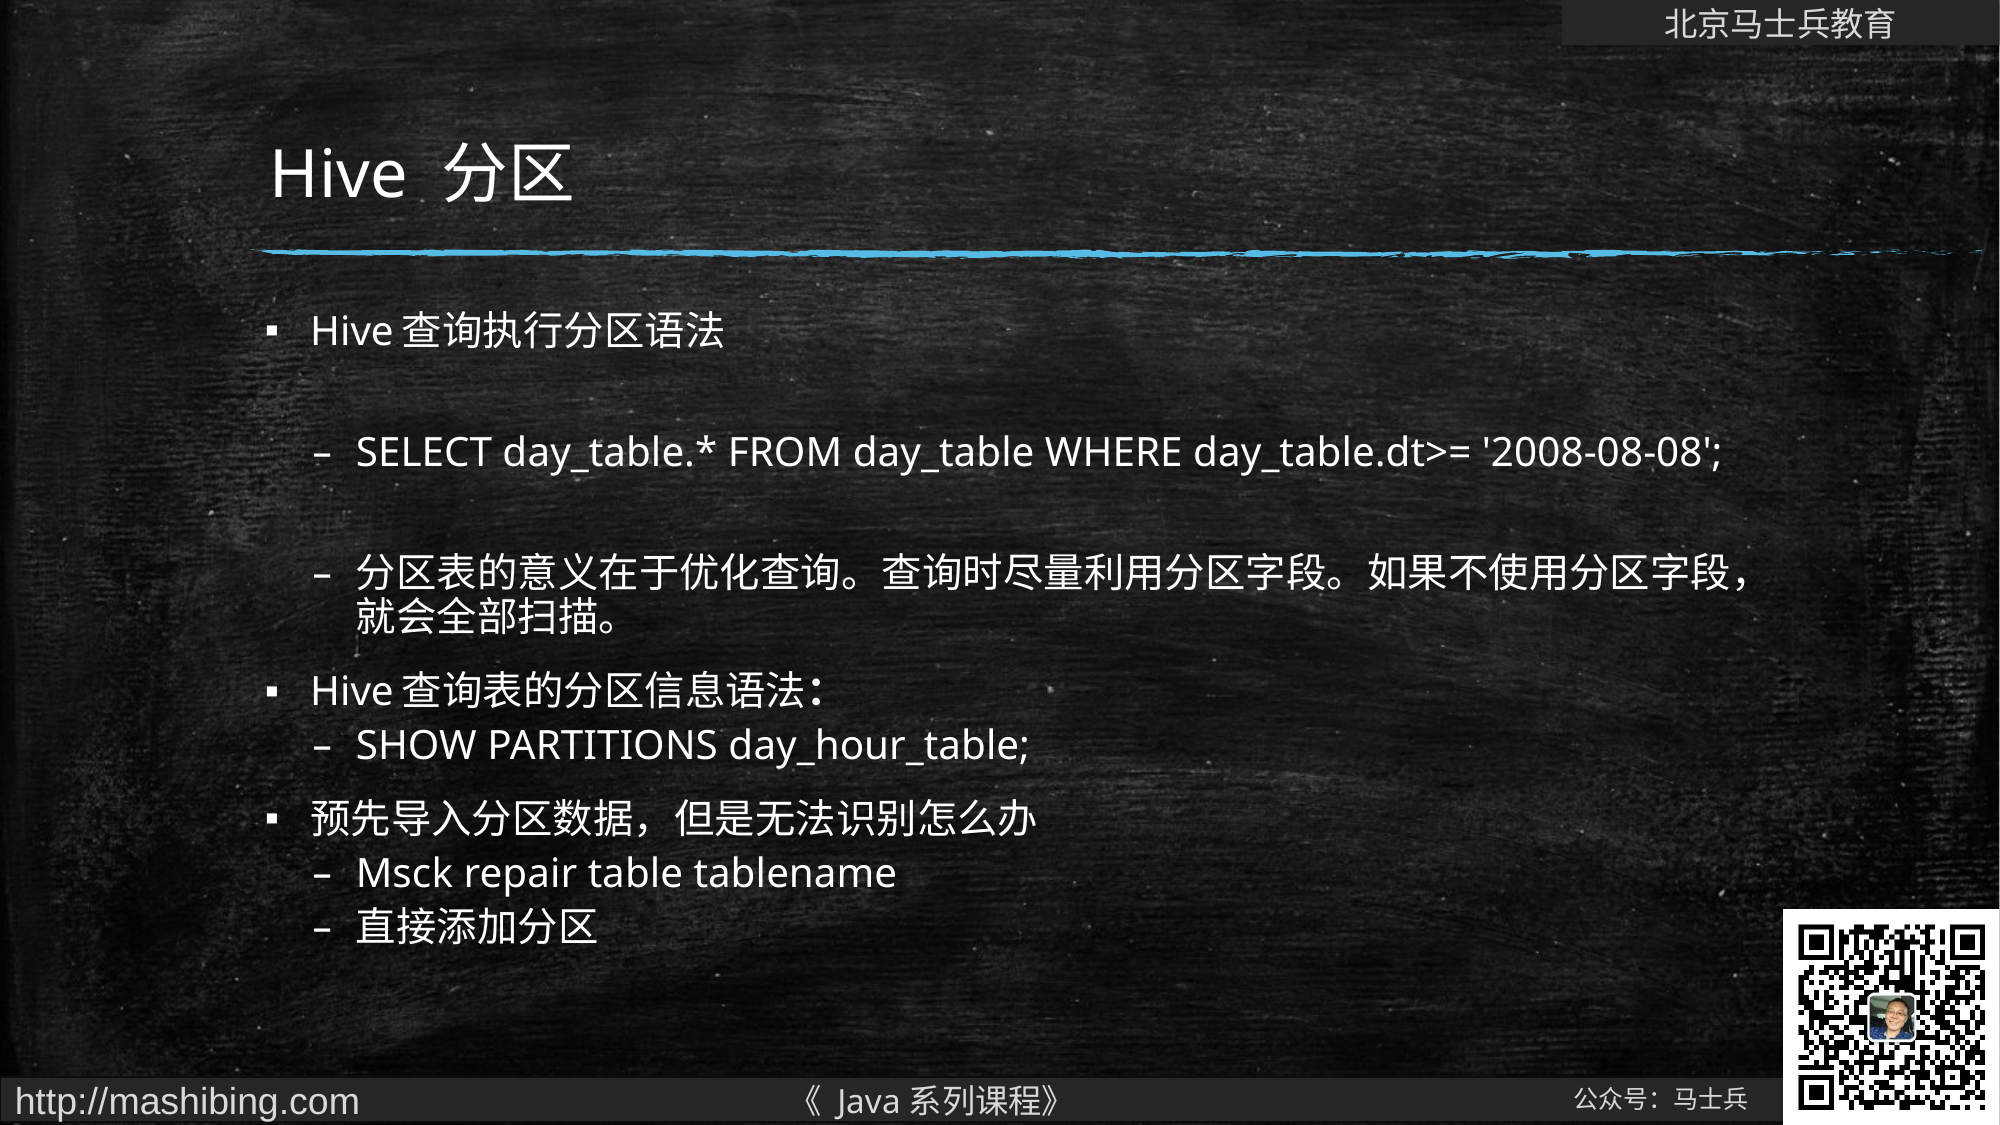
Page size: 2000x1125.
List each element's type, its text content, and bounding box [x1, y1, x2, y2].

title Hive 分区 [254, 52, 1755, 220]
picture [1783, 909, 2000, 1125]
list Hive查询执行分区语法 SELECT day_table.* FROM day_table WHERE day_table.dt>= '2008-08-08'; 分区表的意义在于优化查询。查询时尽量利用分区字段。如果不使用分区字段，就会全部扫描。 Hive查询表的分区信息语法： SHOW PARTITIONS day_hour_table; 预先导入分区数据，但是无法识别怎么办 Msck repair table tablename 直接添加分区 [249, 302, 1750, 1003]
